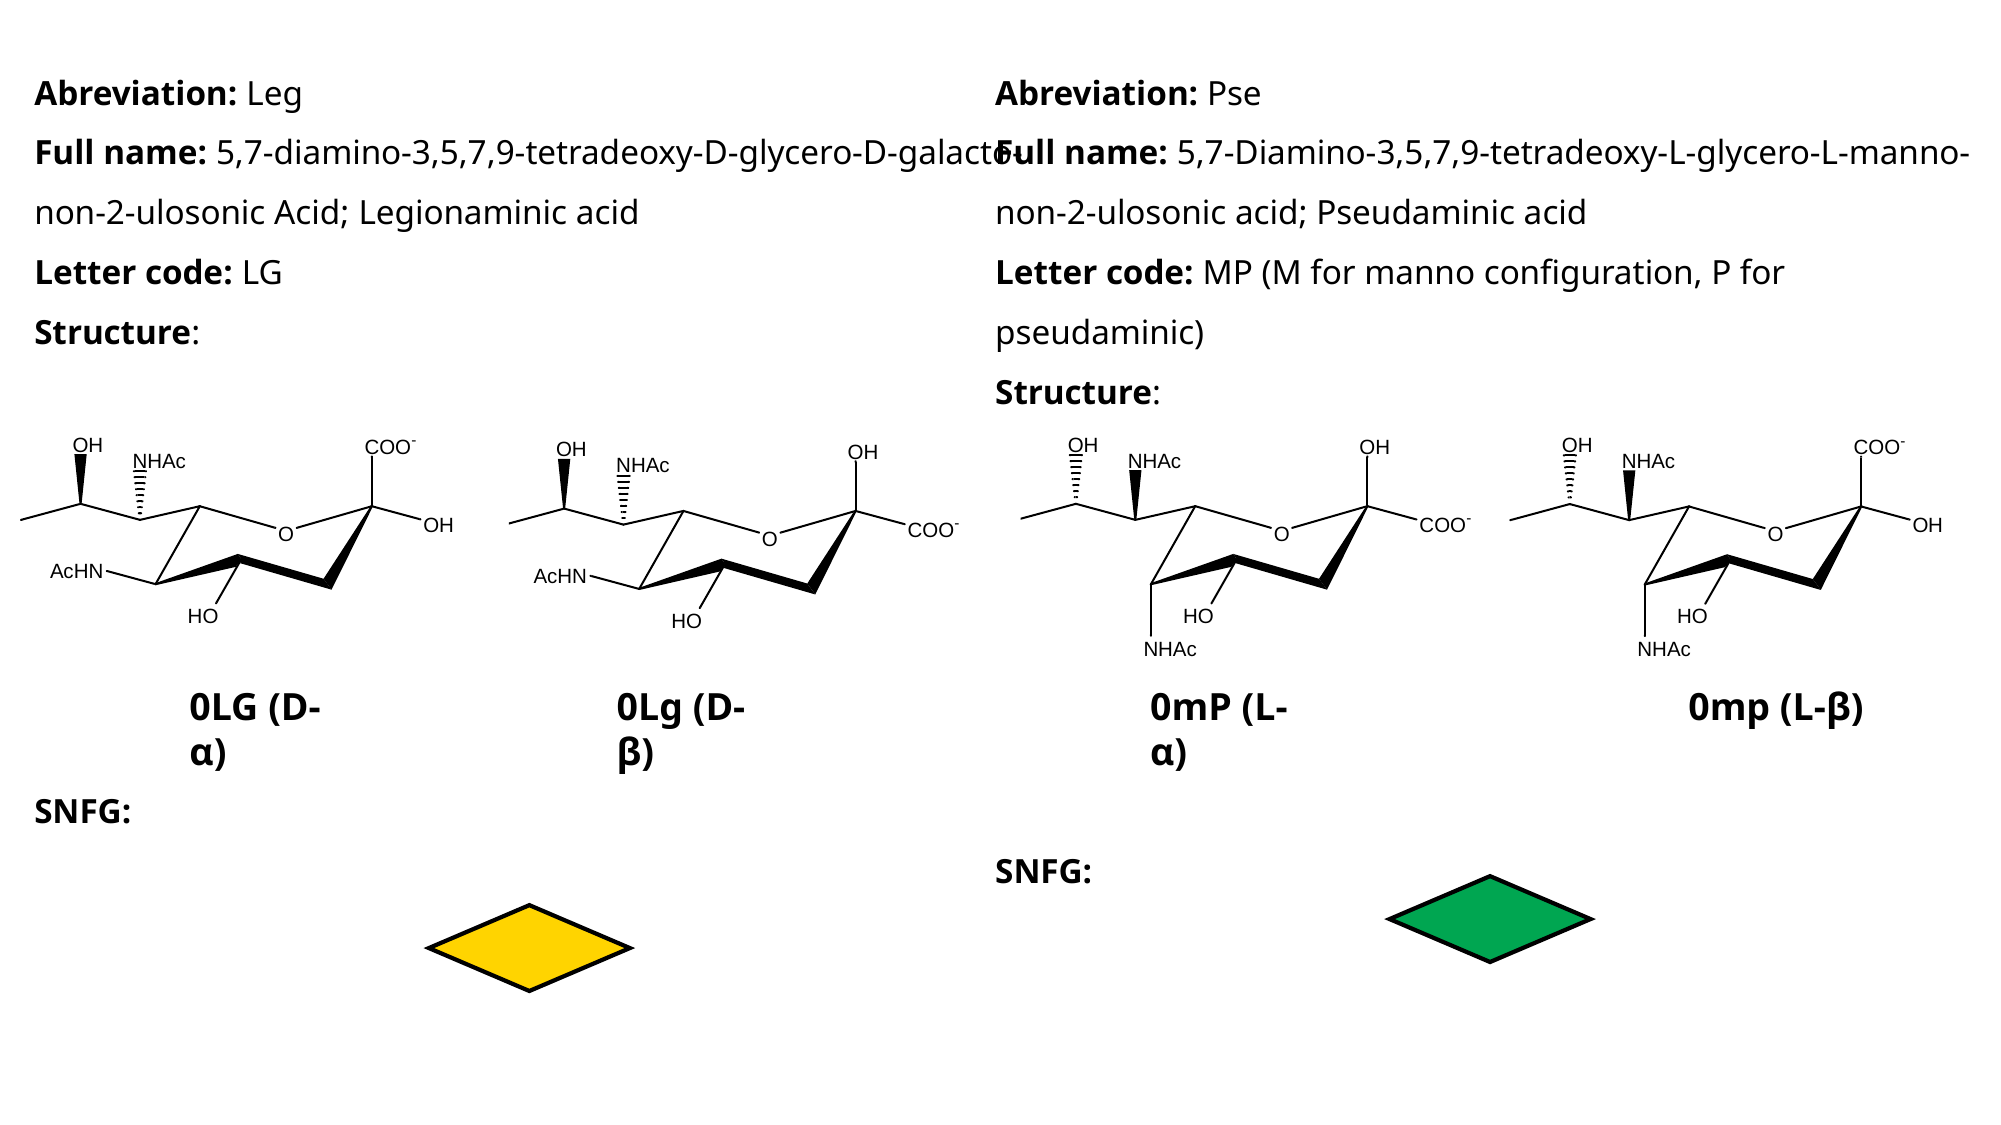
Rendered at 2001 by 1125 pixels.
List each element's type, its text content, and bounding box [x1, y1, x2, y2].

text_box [16, 433, 465, 631]
text_box Abreviation: Pse Full name: 5,7-Diamino-3,5,7,9-tetradeoxy-L-glycero-L-manno-non-2-ulosonic acid; Pseudaminic acid Letter code: MP (M for manno configuration, P for pseudaminic) Structure: SNFG: [980, 44, 2000, 898]
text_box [508, 437, 979, 636]
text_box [1506, 433, 1954, 665]
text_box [1020, 433, 1491, 665]
text_box 0mP (L-α) [1135, 675, 1327, 781]
text_box 0Lg (D-β) [601, 675, 794, 781]
text_box [423, 902, 636, 994]
text_box 0LG (D-α) [174, 675, 367, 781]
text_box Abreviation: Leg Full name: 5,7-diamino-3,5,7,9-tetradeoxy-D-glycero-D-galacto-non-2-ulosonic Acid; Legionaminic acid Letter code: LG Structure: SNFG: [19, 44, 980, 838]
text_box 0mp (L-β) [1673, 675, 1883, 736]
text_box [1384, 873, 1596, 965]
